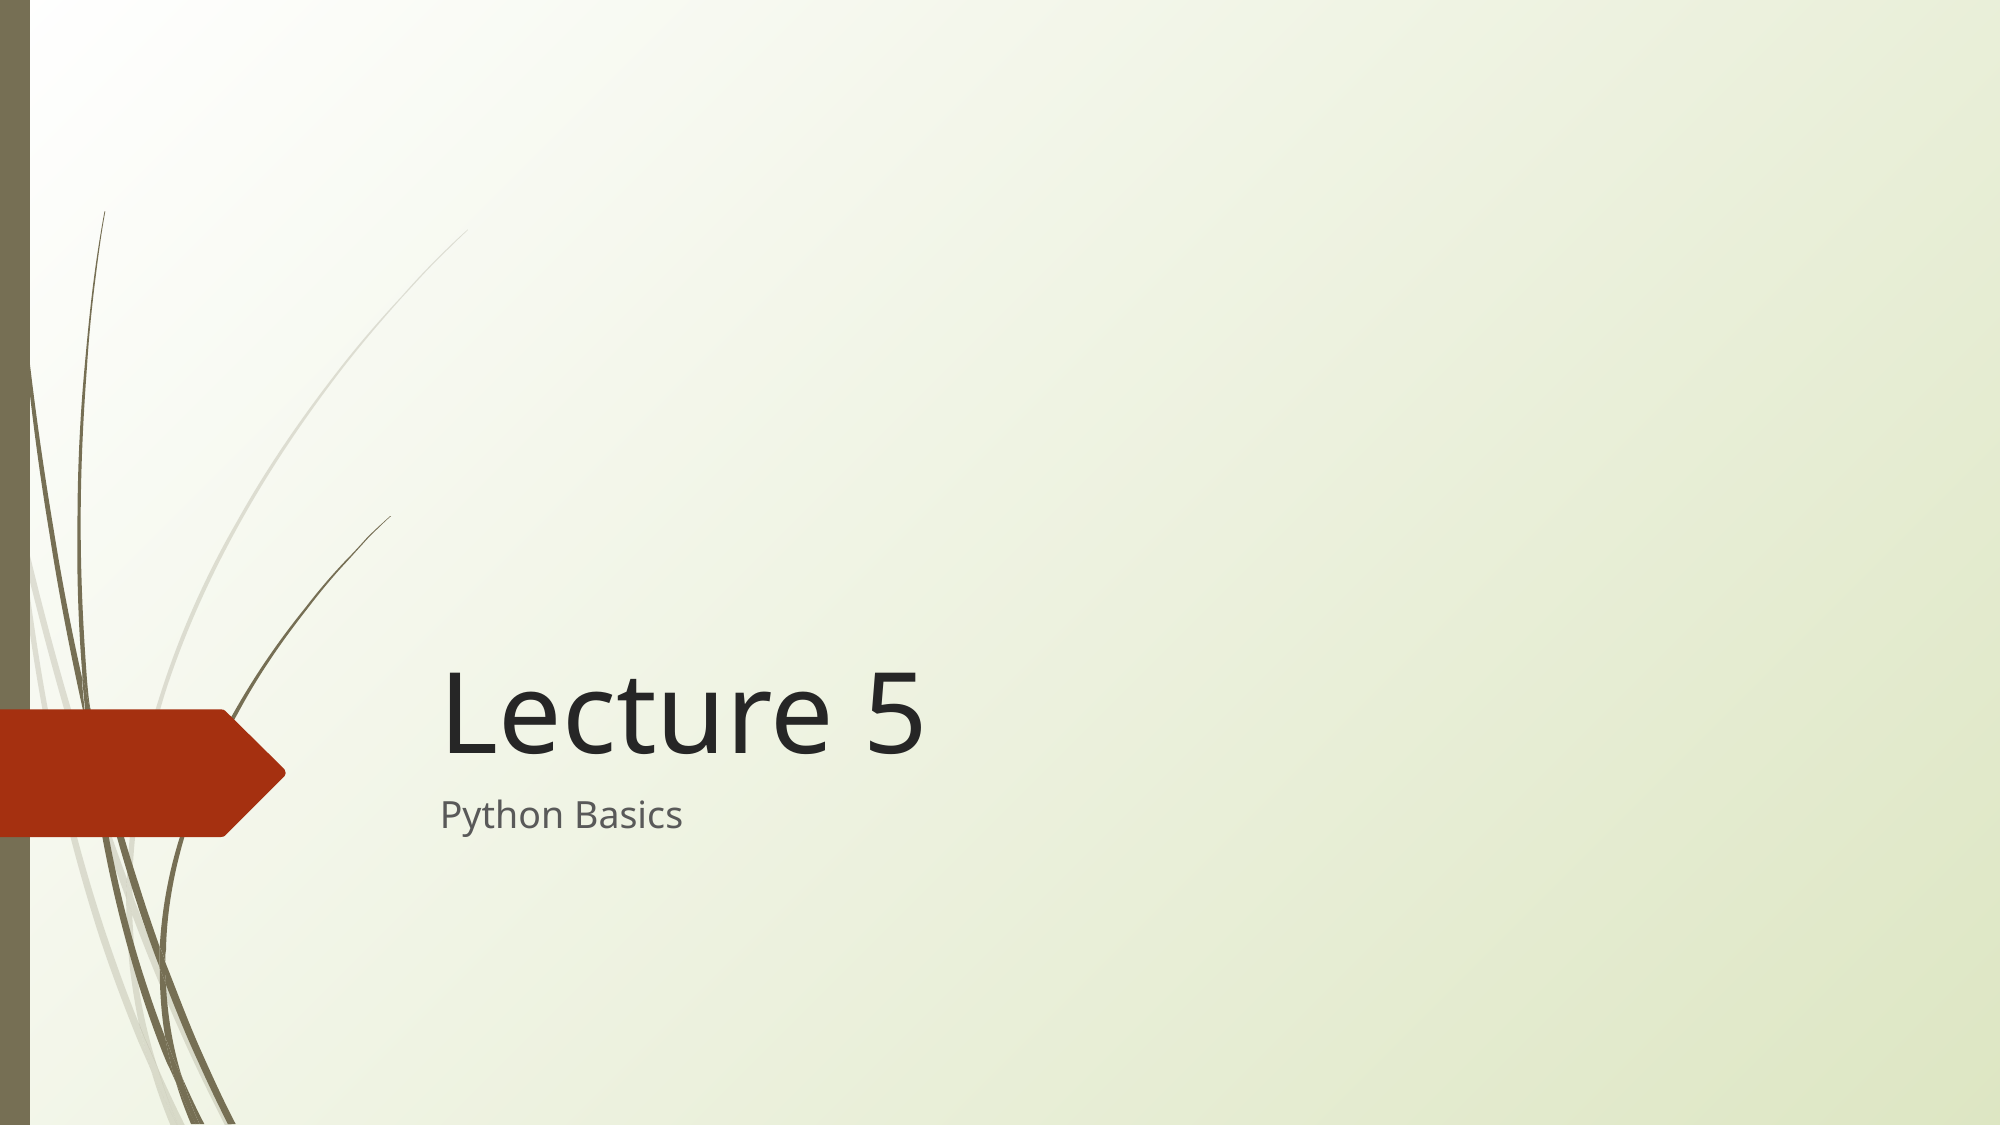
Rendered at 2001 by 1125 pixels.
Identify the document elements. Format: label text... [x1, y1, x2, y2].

subtitle Python Basics [424, 783, 1888, 969]
title Lecture 5 [424, 412, 1888, 783]
